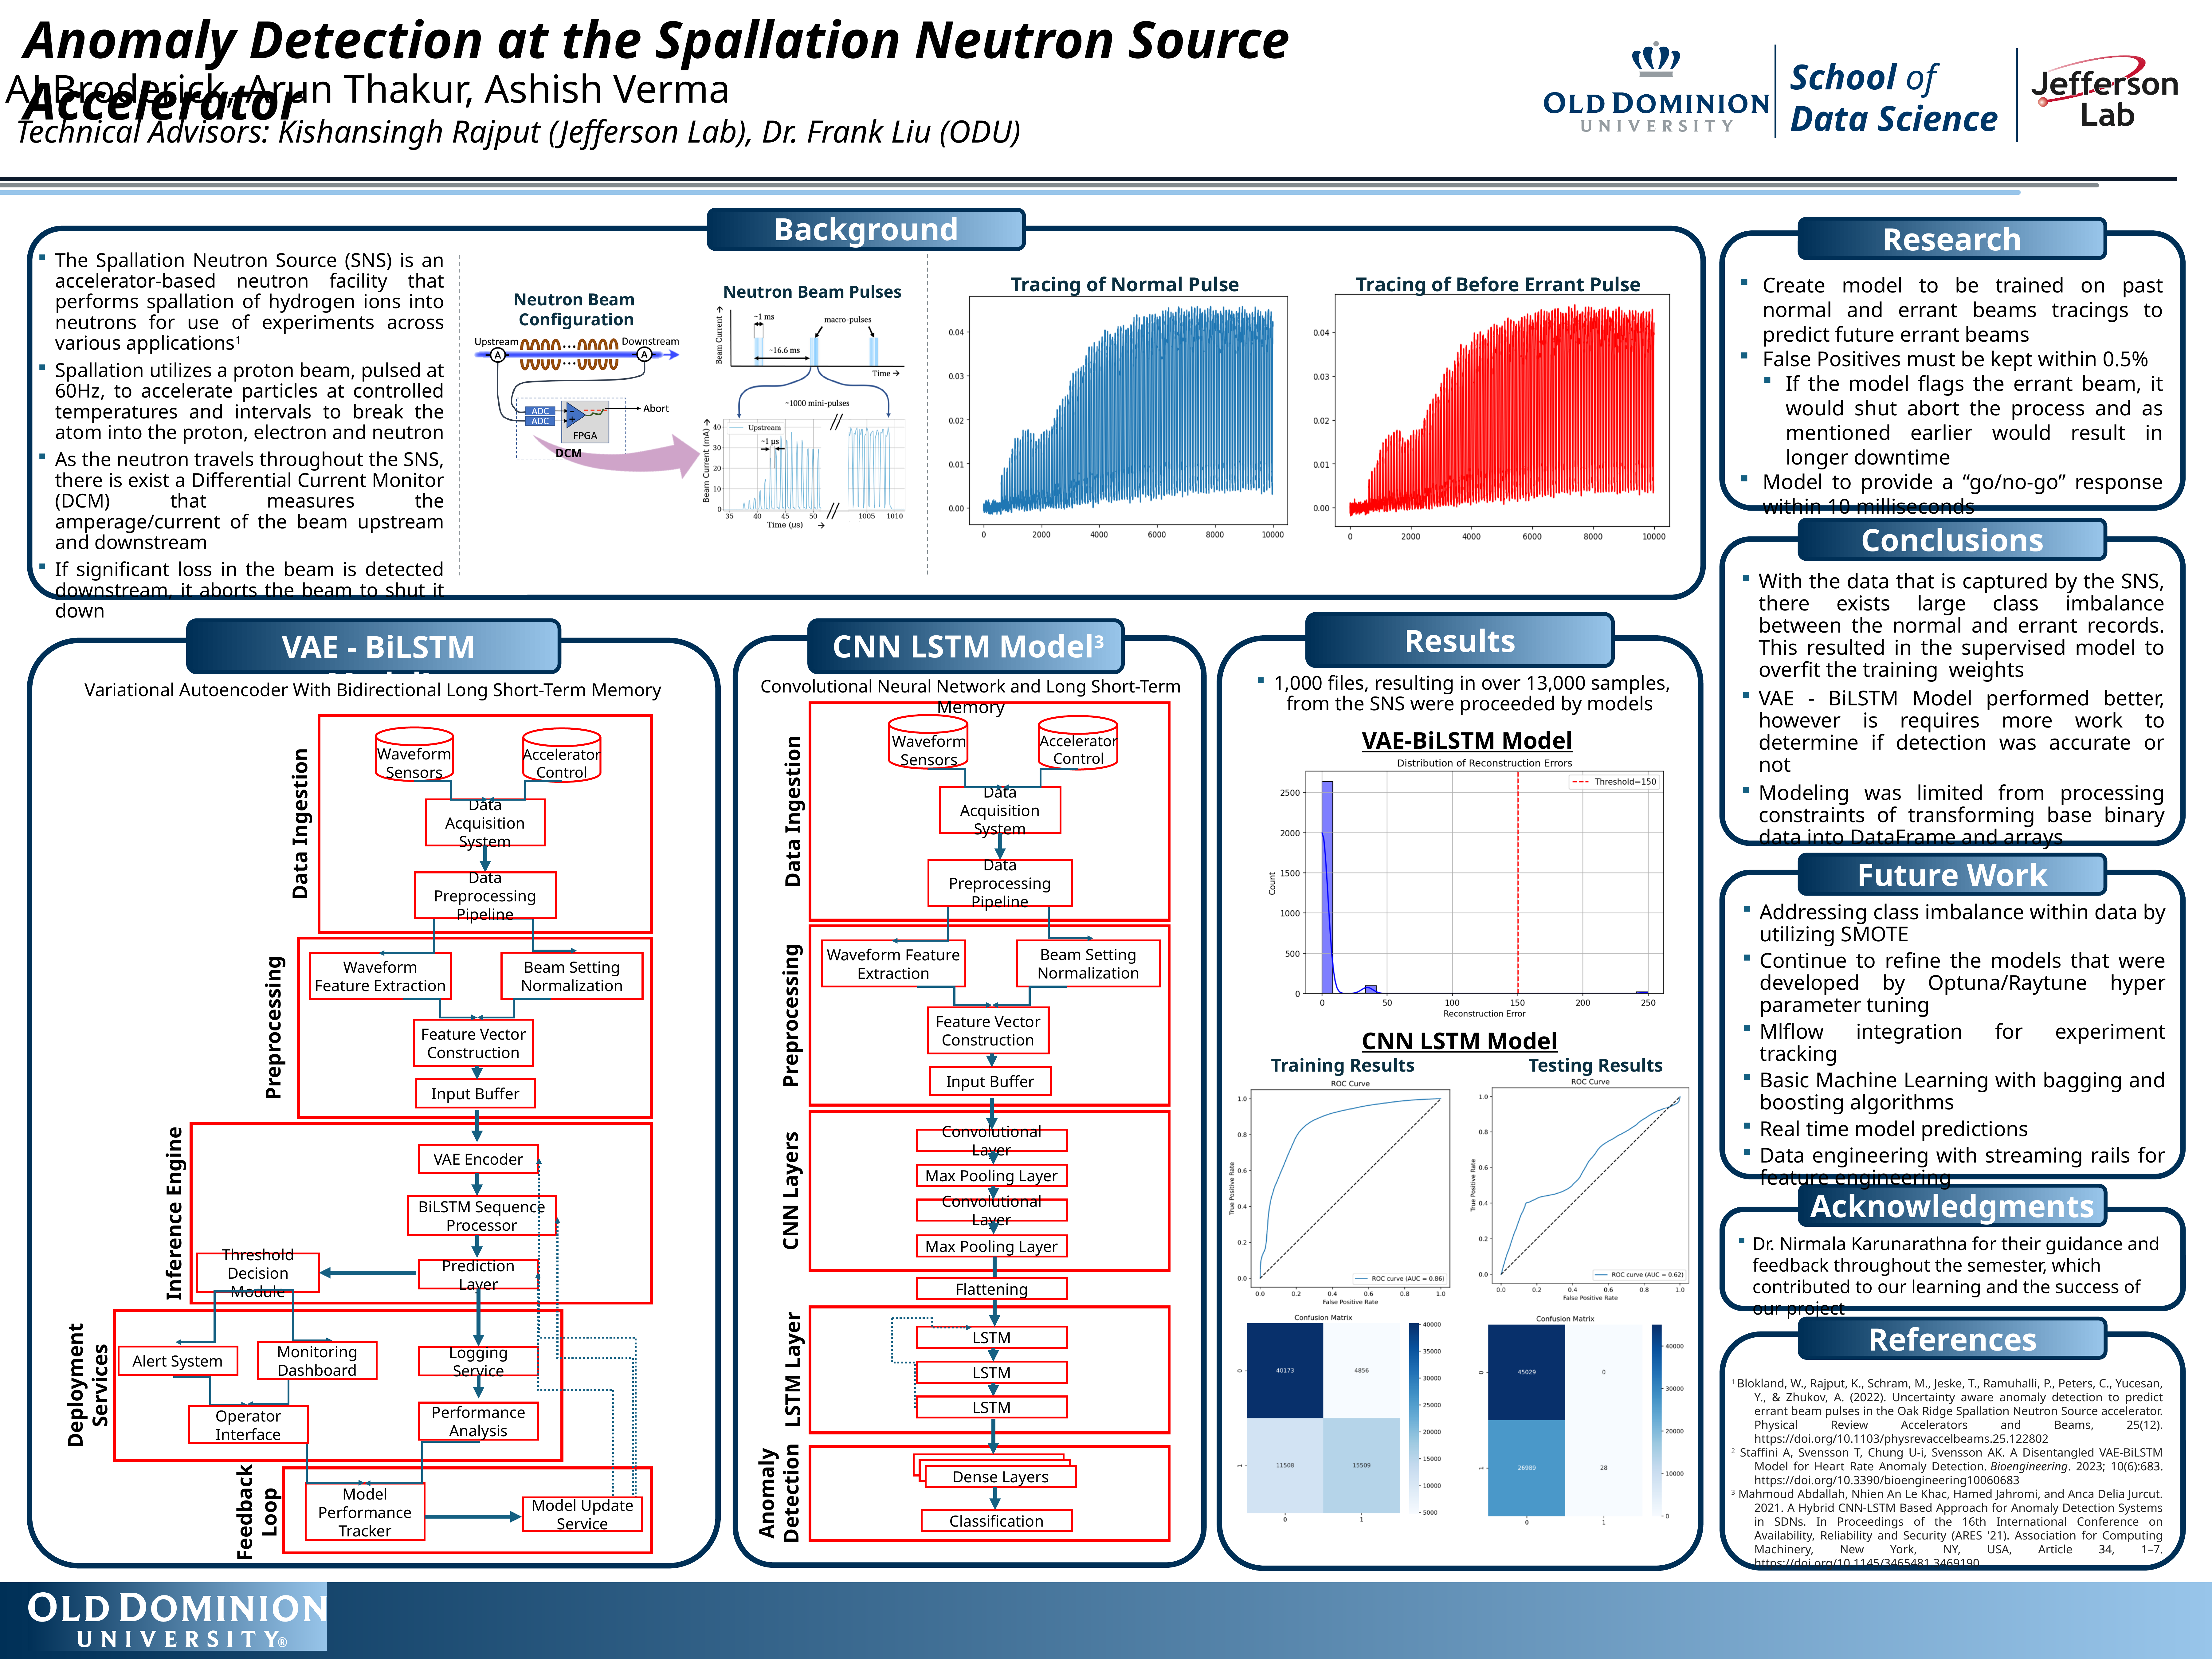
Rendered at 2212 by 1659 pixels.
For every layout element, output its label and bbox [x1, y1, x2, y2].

picture [1227, 1078, 1455, 1307]
text_box [0, 1582, 2212, 1659]
text_box [60, 715, 652, 1563]
text_box [1219, 614, 1701, 1569]
text_box [1722, 1184, 2183, 1309]
text_box [729, 620, 1213, 1565]
picture [1477, 1314, 1688, 1528]
text_box [1544, 41, 2187, 142]
text_box [1722, 1317, 2183, 1568]
text_box [29, 620, 718, 1566]
text_box [19, 4, 1559, 152]
text_box [29, 207, 1704, 610]
text_box [0, 179, 2175, 193]
text_box [1722, 518, 2183, 844]
picture [1268, 757, 1670, 1018]
picture [1469, 1078, 1697, 1300]
picture [1235, 1312, 1447, 1525]
text_box [1722, 853, 2183, 1177]
text_box [1722, 217, 2183, 508]
